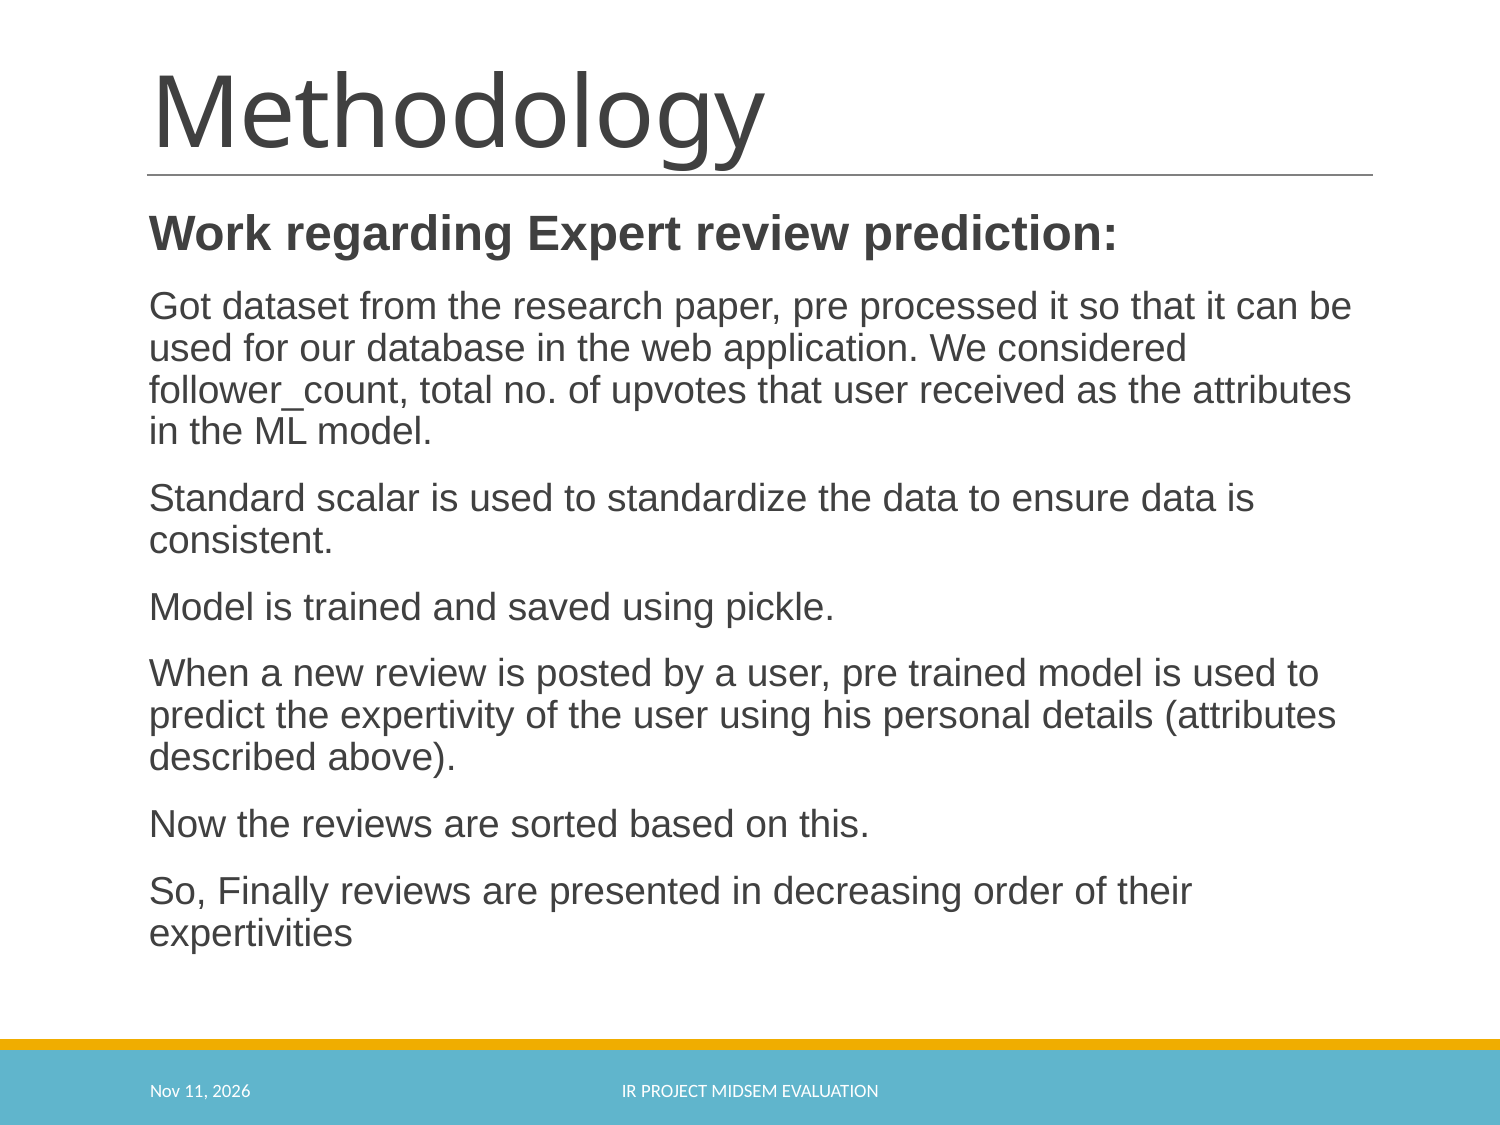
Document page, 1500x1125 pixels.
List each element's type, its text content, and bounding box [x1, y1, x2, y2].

list Work regarding Expert review prediction: Got dataset from the research paper, pre processed it so that it can be used for our database in the web application. We considered follower_count, total no. of upvotes that user received as the attributes in the ML model. Standard scalar is used to standardize the data to ensure data is consistent. Model is trained and saved using pickle. When a new review is posted by a user, pre trained model is used to predict the expertivity of the user using his personal details (attributes described above). Now the reviews are sorted based on this. So, Finally reviews are presented in decreasing order of their expertivities [135, 200, 1373, 963]
title Methodology [135, 47, 1373, 175]
footer IR Project Midsem Evaluation [453, 1059, 1047, 1120]
slide_number 26-Apr-21 [135, 1059, 440, 1120]
